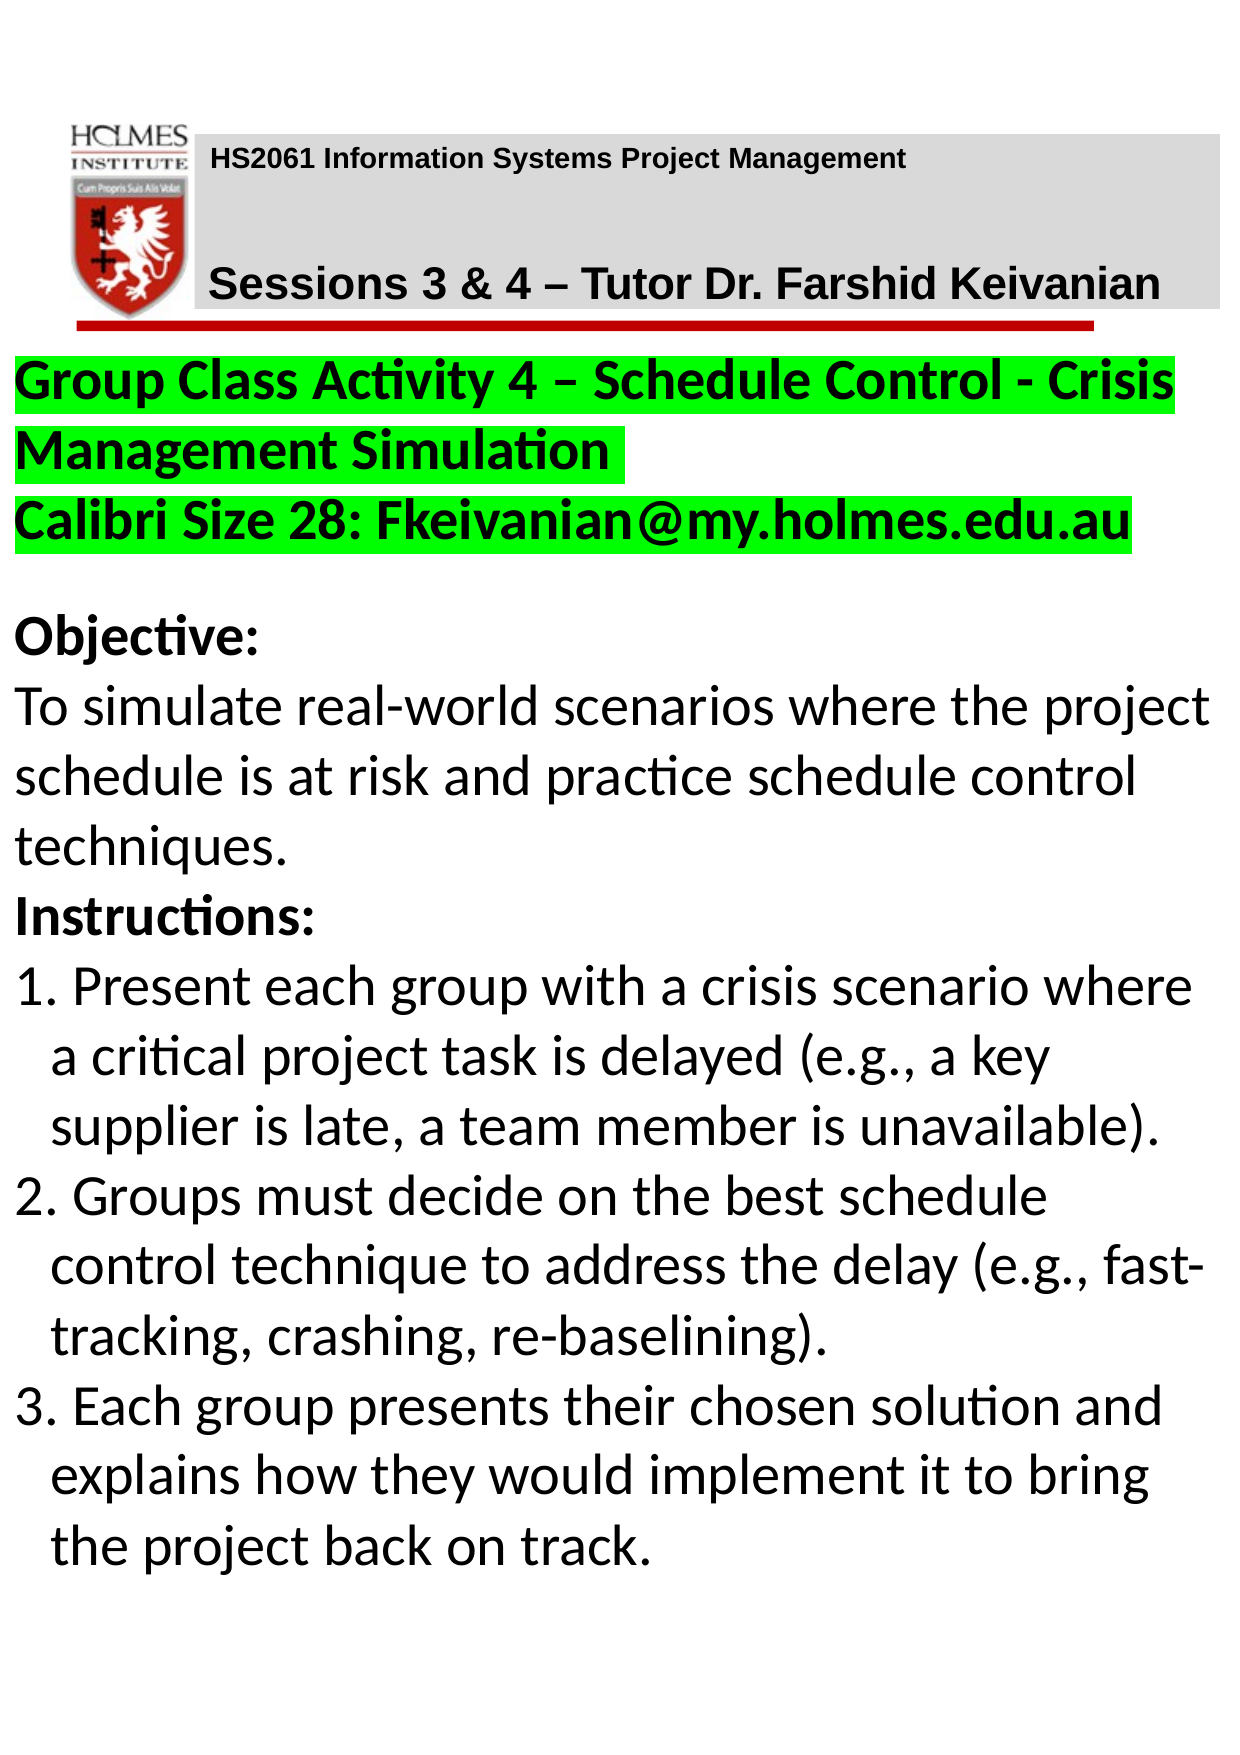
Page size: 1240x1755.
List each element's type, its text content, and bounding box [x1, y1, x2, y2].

text_box HS2061 Information Systems Project Management Sessions 3 & 4 – Tutor Dr. Farshid Keivanian [1098, 134, 1220, 309]
text_box Objective: To simulate real-world scenarios where the project schedule is at risk and practice schedule control techniques. Instructions: Present each group with a crisis scenario where a critical project task is delayed (e.g., a key supplier is late, a team member is unavailable). Groups must decide on the best schedule control technique to address the delay (e.g., fast-tracking, crashing, re-baselining). Each group presents their chosen solution and explains how they would implement it to bring the project back on track. [0, 589, 1240, 1584]
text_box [70, 123, 1095, 332]
text_box Group Class Activity 4 – Schedule Control - Crisis Management Simulation Calibri Size 28: Fkeivanian@my.holmes.edu.au [0, 333, 1240, 559]
